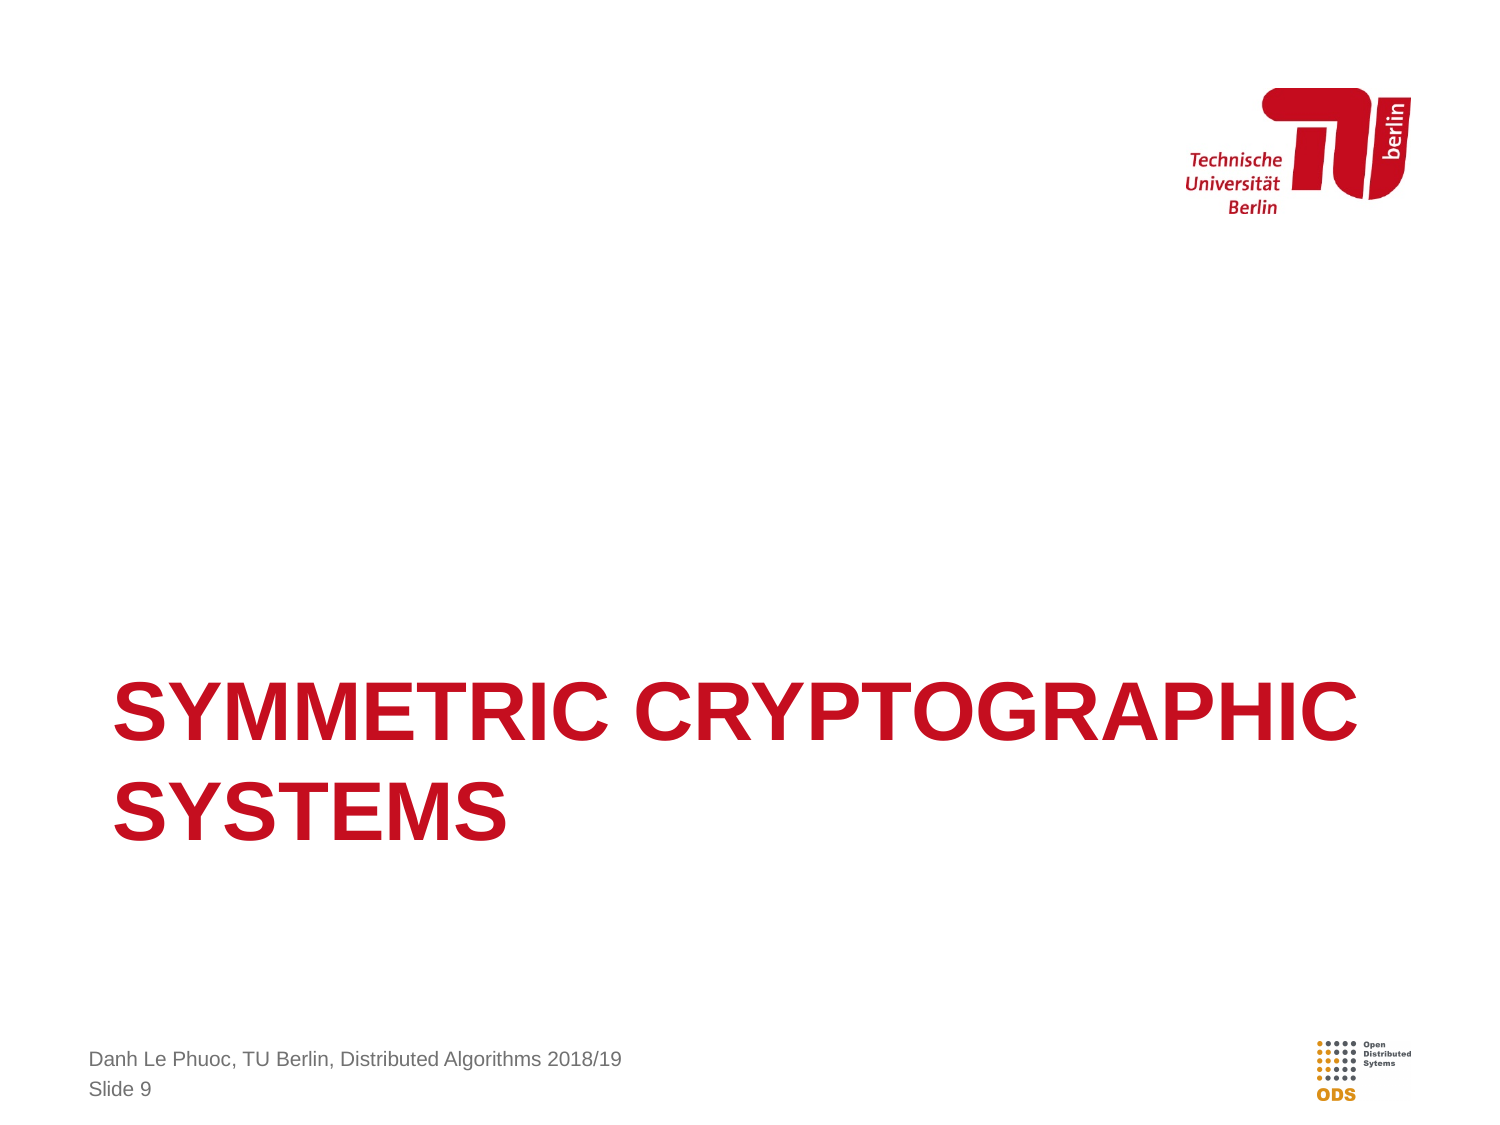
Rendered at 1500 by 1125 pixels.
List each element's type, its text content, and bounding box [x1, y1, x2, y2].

picture [1317, 1041, 1411, 1101]
picture [1186, 88, 1411, 214]
slide_number Slide 9 [88, 1075, 1176, 1101]
title Symmetric Cryptographic Systems [112, 656, 1388, 917]
footer Danh Le Phuoc, TU Berlin, Distributed Algorithms 2018/19 [88, 1045, 1176, 1071]
